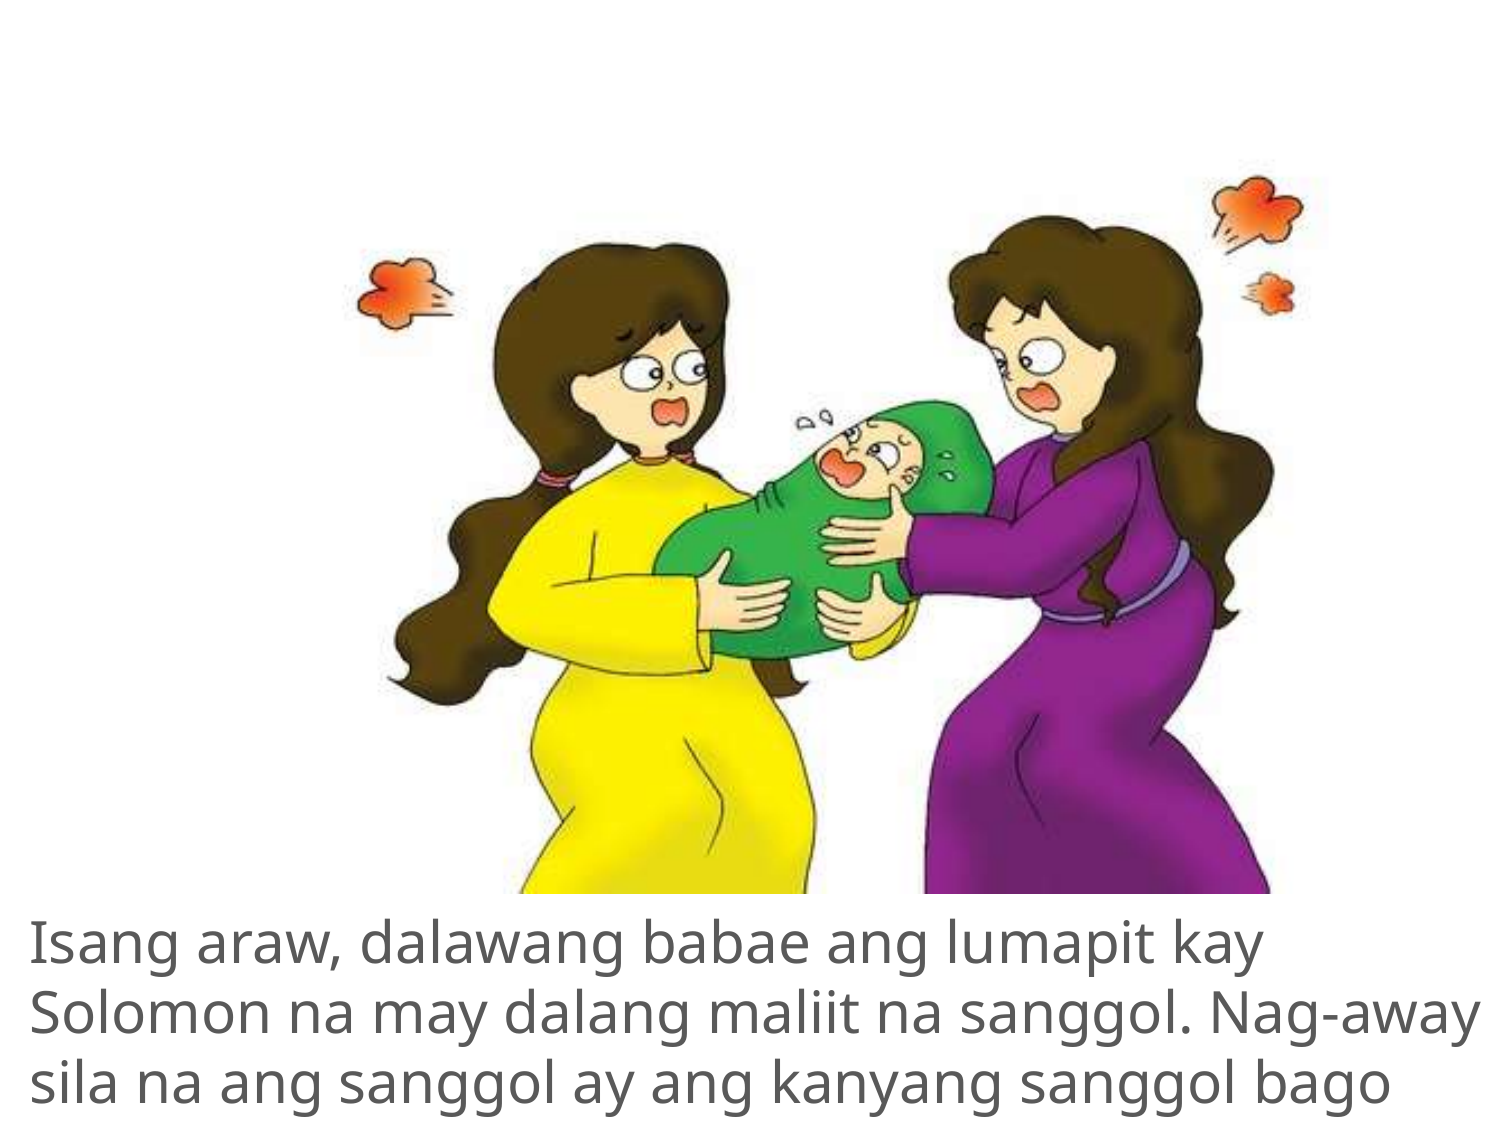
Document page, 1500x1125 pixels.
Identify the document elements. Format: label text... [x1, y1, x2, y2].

picture [1, 0, 1459, 894]
text_box Isang araw, dalawang babae ang lumapit kay Solomon na may dalang maliit na sanggol. Nag-away sila na ang sanggol ay ang kanyang sanggol bago ang hari. [14, 897, 1500, 1125]
